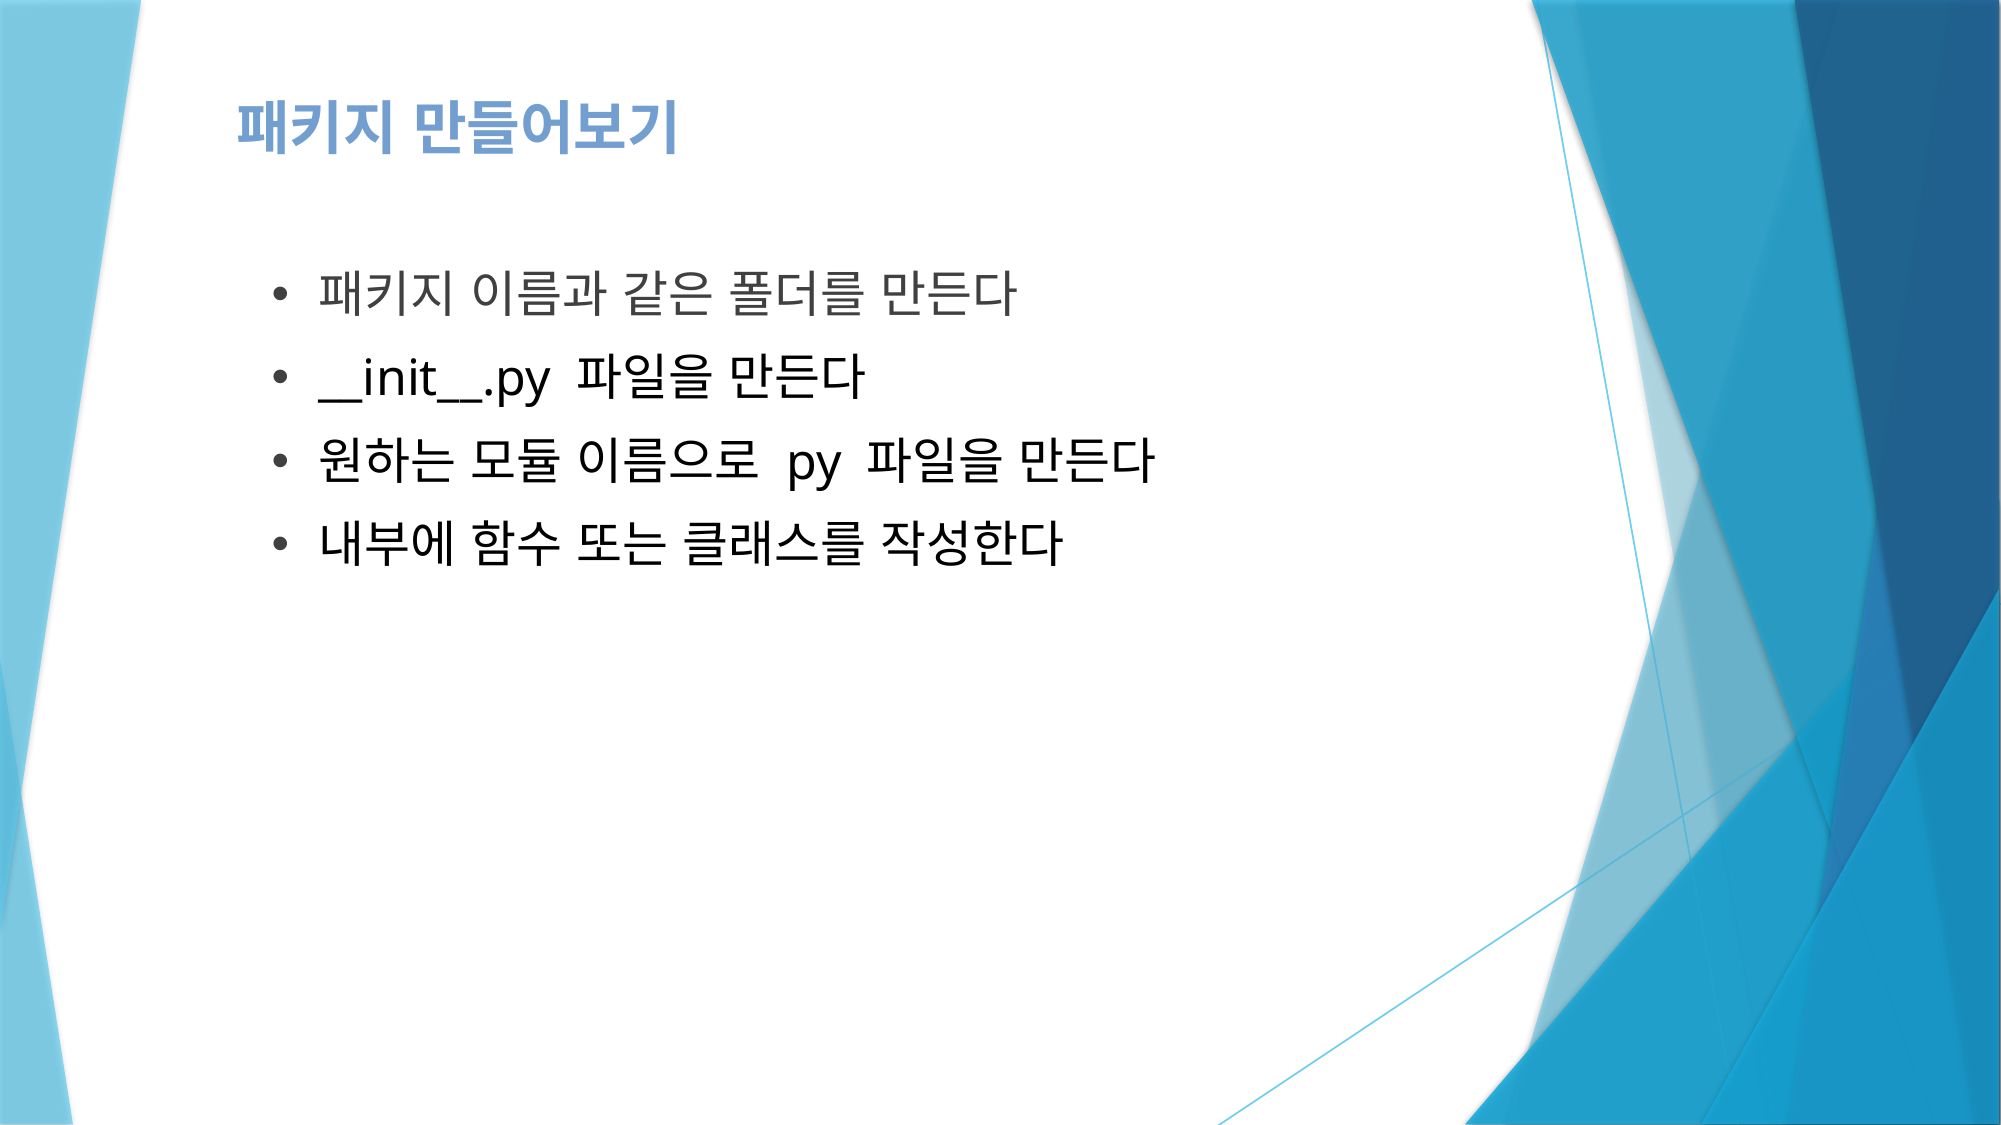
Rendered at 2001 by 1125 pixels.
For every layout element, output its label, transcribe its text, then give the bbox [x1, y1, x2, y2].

title 패키지 만들어보기 [236, 54, 1451, 207]
list 패키지 이름과 같은 폴더를 만든다 __init__.py 파일을 만든다 원하는 모듈 이름으로 py 파일을 만든다 내부에 함수 또는 클래스를 작성한다 [236, 269, 1559, 1004]
